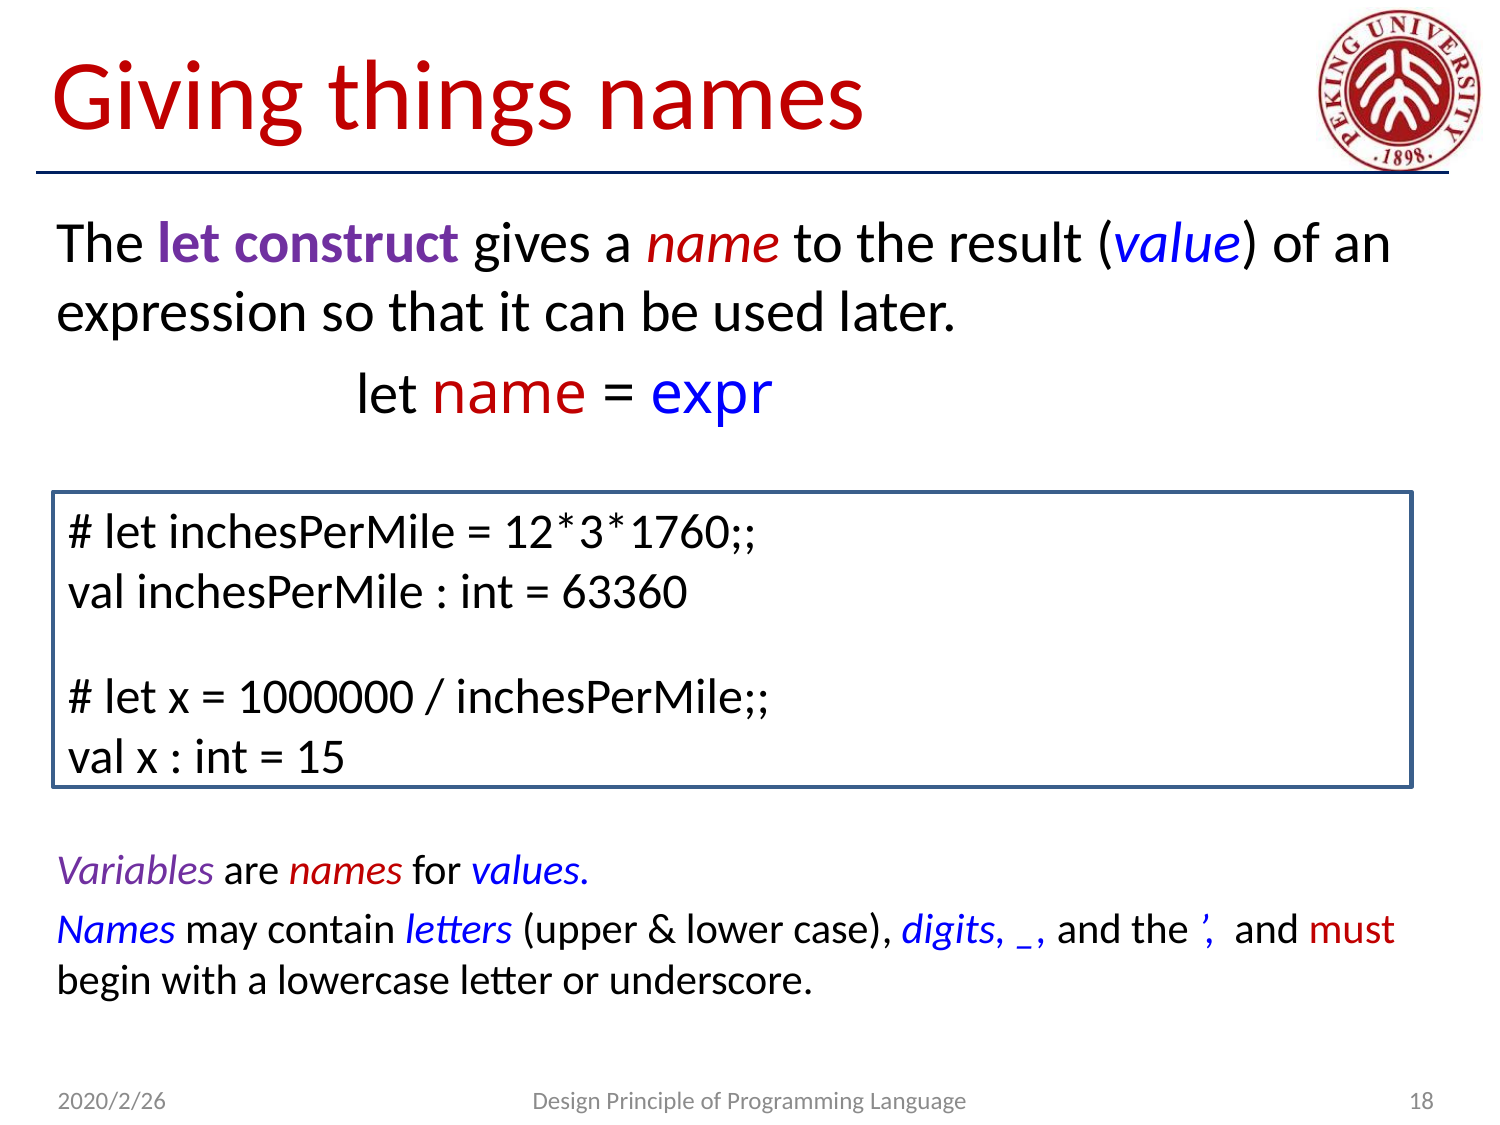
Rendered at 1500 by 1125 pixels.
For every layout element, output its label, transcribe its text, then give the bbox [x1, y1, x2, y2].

text_box Variables are names for values. Names may contain letters (upper & lower case), digits, _, and the ’, and must begin with a lowercase letter or underscore. [41, 834, 1424, 1012]
title Giving things names [36, 19, 1399, 161]
list The let construct gives a name to the result (value) of an expression so that it can be used later. let name = expr [41, 196, 1427, 457]
text_box # let inchesPerMile = 12*3*1760;; val inchesPerMile : int = 63360 # let x = 1000000 / inchesPerMile;; val x : int = 15 [53, 491, 1412, 792]
footer Design Principle of Programming Language [512, 1069, 988, 1125]
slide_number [42, 1069, 393, 1125]
slide_number 18 [1099, 1069, 1450, 1125]
picture [1316, 7, 1483, 174]
